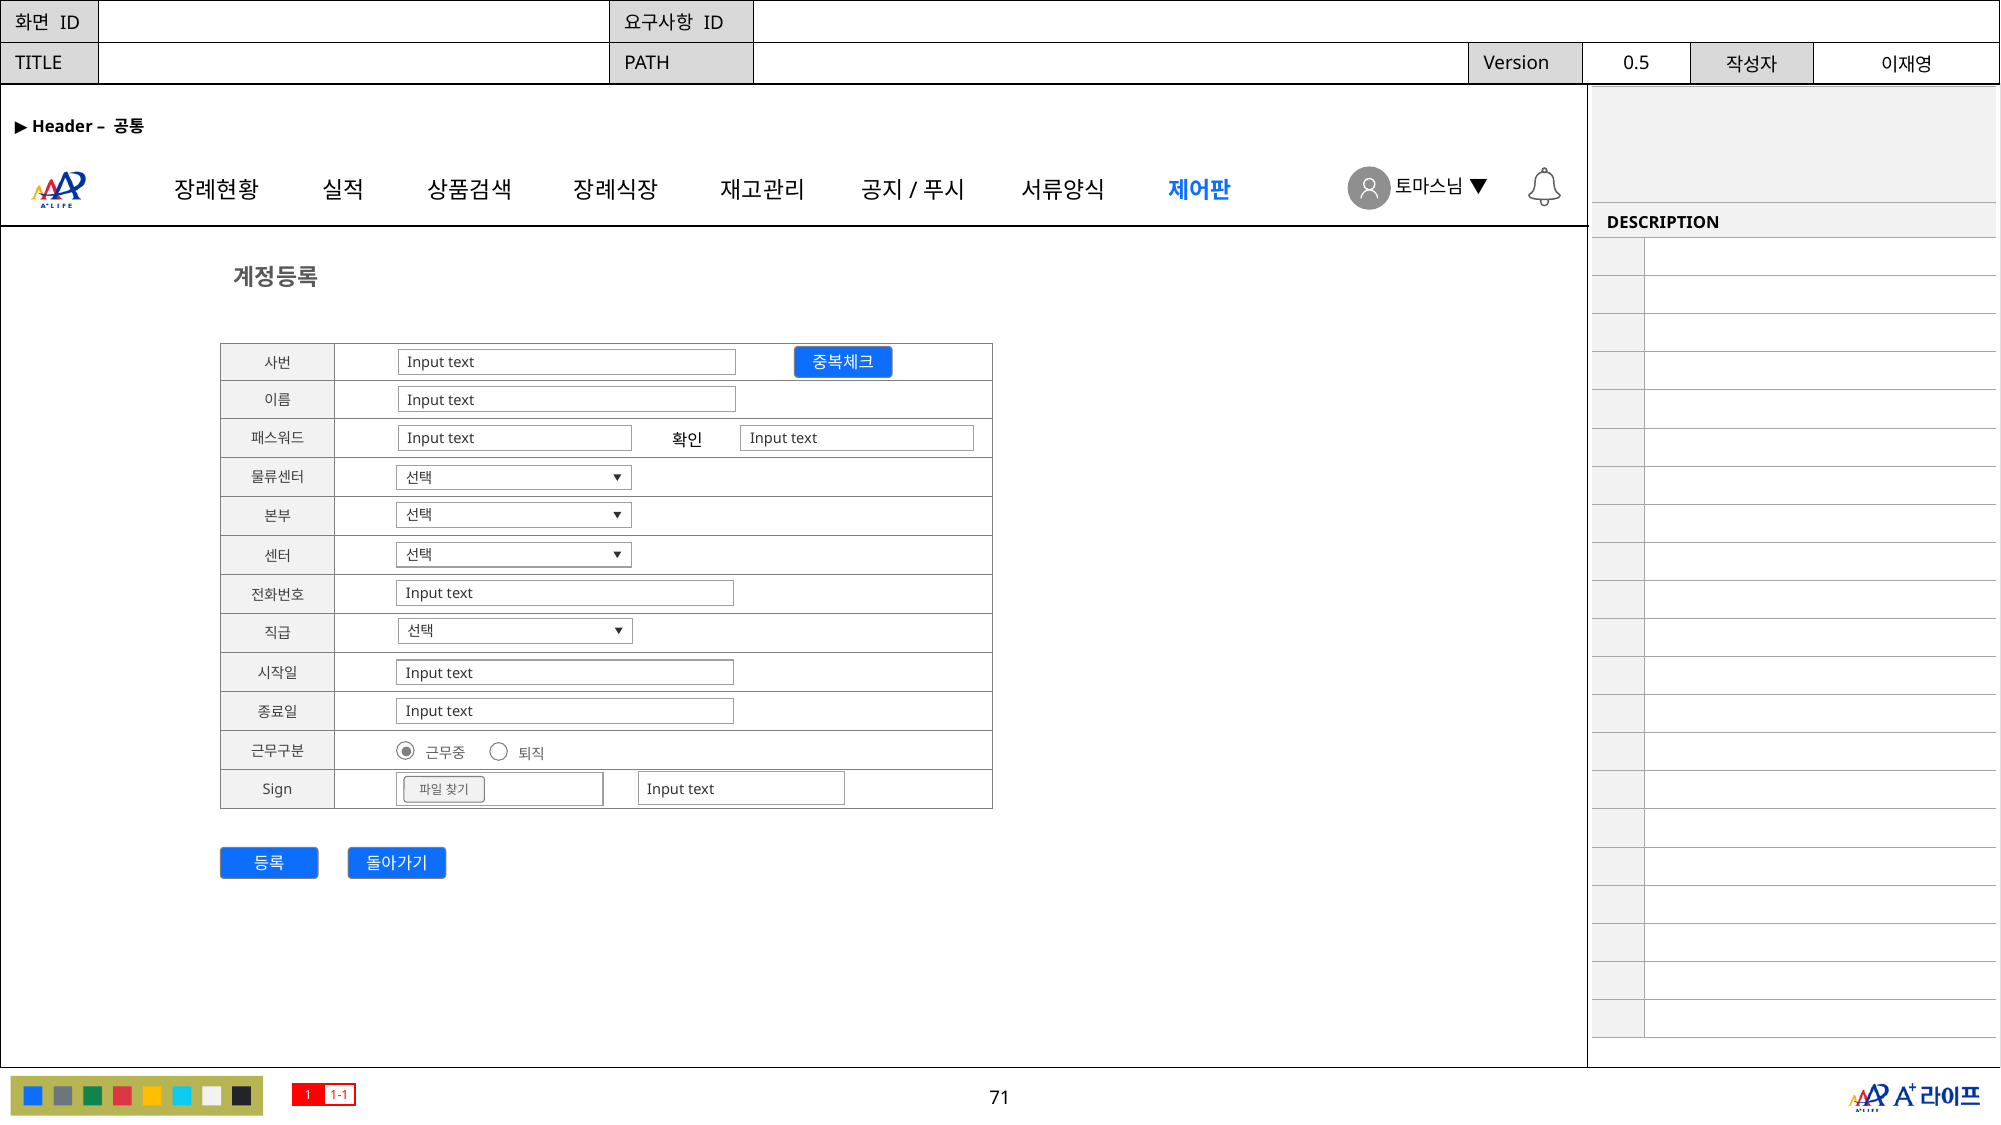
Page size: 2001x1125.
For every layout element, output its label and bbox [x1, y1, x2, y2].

table_cell [1645, 467, 1996, 504]
text_box [1153, 168, 1247, 211]
table_cell [335, 497, 992, 535]
table_cell [1592, 886, 1644, 923]
text_box [396, 542, 632, 568]
table_cell [335, 536, 992, 574]
table_cell [221, 575, 334, 613]
table_cell [335, 653, 992, 691]
text_box [638, 771, 845, 805]
text_box [489, 741, 547, 762]
text_box [396, 502, 632, 528]
table_cell [221, 731, 334, 769]
text_box [396, 698, 734, 724]
text_box [396, 660, 734, 685]
table_cell [1645, 1000, 1996, 1037]
table_cell [1592, 1000, 1644, 1037]
text_box [398, 425, 632, 451]
text_box [396, 772, 604, 806]
table_cell [1592, 276, 1644, 313]
table_cell [1645, 924, 1996, 961]
table_cell [1592, 619, 1644, 656]
text_box [218, 255, 334, 298]
table_cell [221, 653, 334, 691]
table_cell [1592, 581, 1644, 618]
table_cell [335, 770, 992, 808]
table_cell [1645, 771, 1996, 808]
table_cell [221, 381, 334, 418]
table_cell [335, 575, 992, 613]
text_box [347, 846, 447, 880]
text_box [412, 168, 528, 211]
text_box [396, 740, 468, 761]
table_cell [335, 731, 992, 769]
table_cell [1645, 733, 1996, 770]
table_cell [1592, 203, 1996, 237]
table_cell [1592, 543, 1644, 580]
table_cell [1592, 314, 1644, 351]
text_box [1006, 168, 1121, 211]
table_cell [1645, 429, 1996, 466]
table_cell [221, 536, 334, 574]
table_cell [1645, 848, 1996, 885]
table_cell [1645, 276, 1996, 313]
table_header [335, 344, 992, 380]
table_cell [335, 381, 992, 418]
table_cell [1592, 238, 1644, 275]
text_box [398, 618, 633, 644]
table_cell [1592, 733, 1644, 770]
table_cell [1645, 962, 1996, 999]
text_box [159, 168, 275, 211]
table_cell [1645, 695, 1996, 732]
text_box [398, 349, 736, 375]
text_box [307, 168, 380, 211]
text_box [657, 422, 722, 458]
table_cell [335, 458, 992, 496]
table_cell [1645, 619, 1996, 656]
table_cell [1592, 429, 1644, 466]
table_cell [1645, 581, 1996, 618]
table_cell [1645, 657, 1996, 694]
text_box [0, 108, 286, 144]
text_box [396, 465, 632, 490]
table_cell [1645, 390, 1996, 428]
text_box [705, 168, 821, 211]
text_box [1347, 166, 1503, 210]
text_box [559, 168, 674, 211]
table_cell [1645, 238, 1996, 275]
table_cell [1592, 352, 1644, 389]
picture [27, 166, 91, 211]
table_cell [1592, 467, 1644, 504]
table_cell [335, 614, 992, 652]
text_box [292, 1083, 356, 1106]
text_box [793, 345, 894, 379]
text_box [396, 580, 734, 606]
table_cell [221, 419, 334, 457]
table_cell [1645, 886, 1996, 923]
text_box [740, 425, 974, 451]
table_cell [1645, 505, 1996, 542]
text_box [219, 846, 320, 880]
table_cell [221, 497, 334, 535]
table_cell [335, 692, 992, 730]
table_cell [1592, 962, 1644, 999]
text_box [846, 168, 981, 211]
table_cell [1592, 695, 1644, 732]
table_cell [1592, 657, 1644, 694]
table_header [1592, 87, 1996, 202]
table_cell [1592, 771, 1644, 808]
table_cell [1645, 352, 1996, 389]
table_cell [1645, 809, 1996, 847]
table_cell [335, 419, 992, 457]
table_cell [1645, 543, 1996, 580]
table_header [221, 344, 334, 380]
table_cell [1592, 809, 1644, 847]
text_box [1528, 167, 1561, 207]
table_cell [1592, 505, 1644, 542]
table_cell [221, 614, 334, 652]
table_cell [1592, 390, 1644, 428]
table_cell [1592, 924, 1644, 961]
table_cell [221, 770, 334, 808]
table_cell [221, 692, 334, 730]
table_cell [221, 458, 334, 496]
text_box [398, 386, 736, 412]
picture [1848, 1083, 1980, 1112]
table_cell [1592, 848, 1644, 885]
table_cell [1645, 314, 1996, 351]
